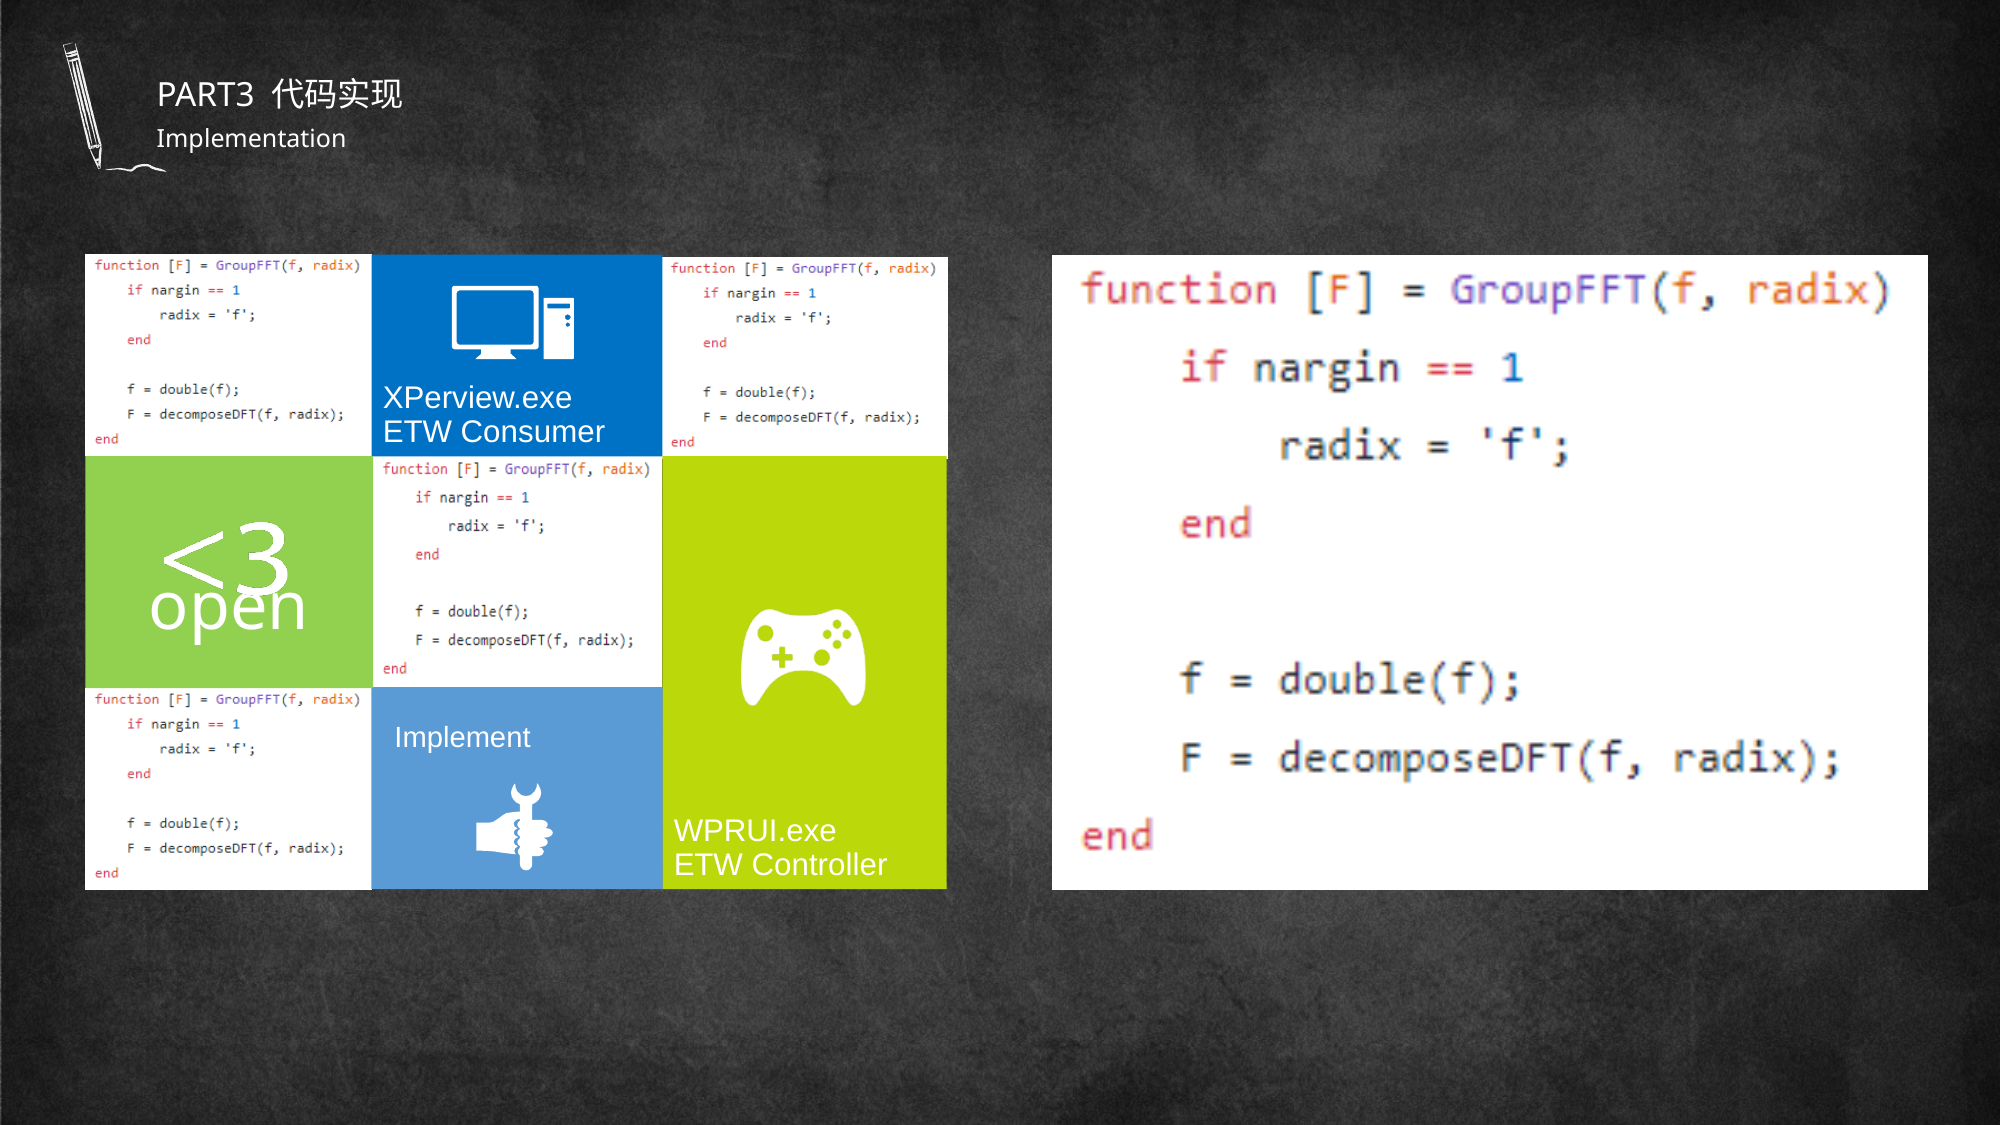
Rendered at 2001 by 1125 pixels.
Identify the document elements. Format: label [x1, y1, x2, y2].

picture [0, 0, 2000, 1125]
text_box [85, 456, 374, 689]
text_box [62, 42, 1053, 172]
